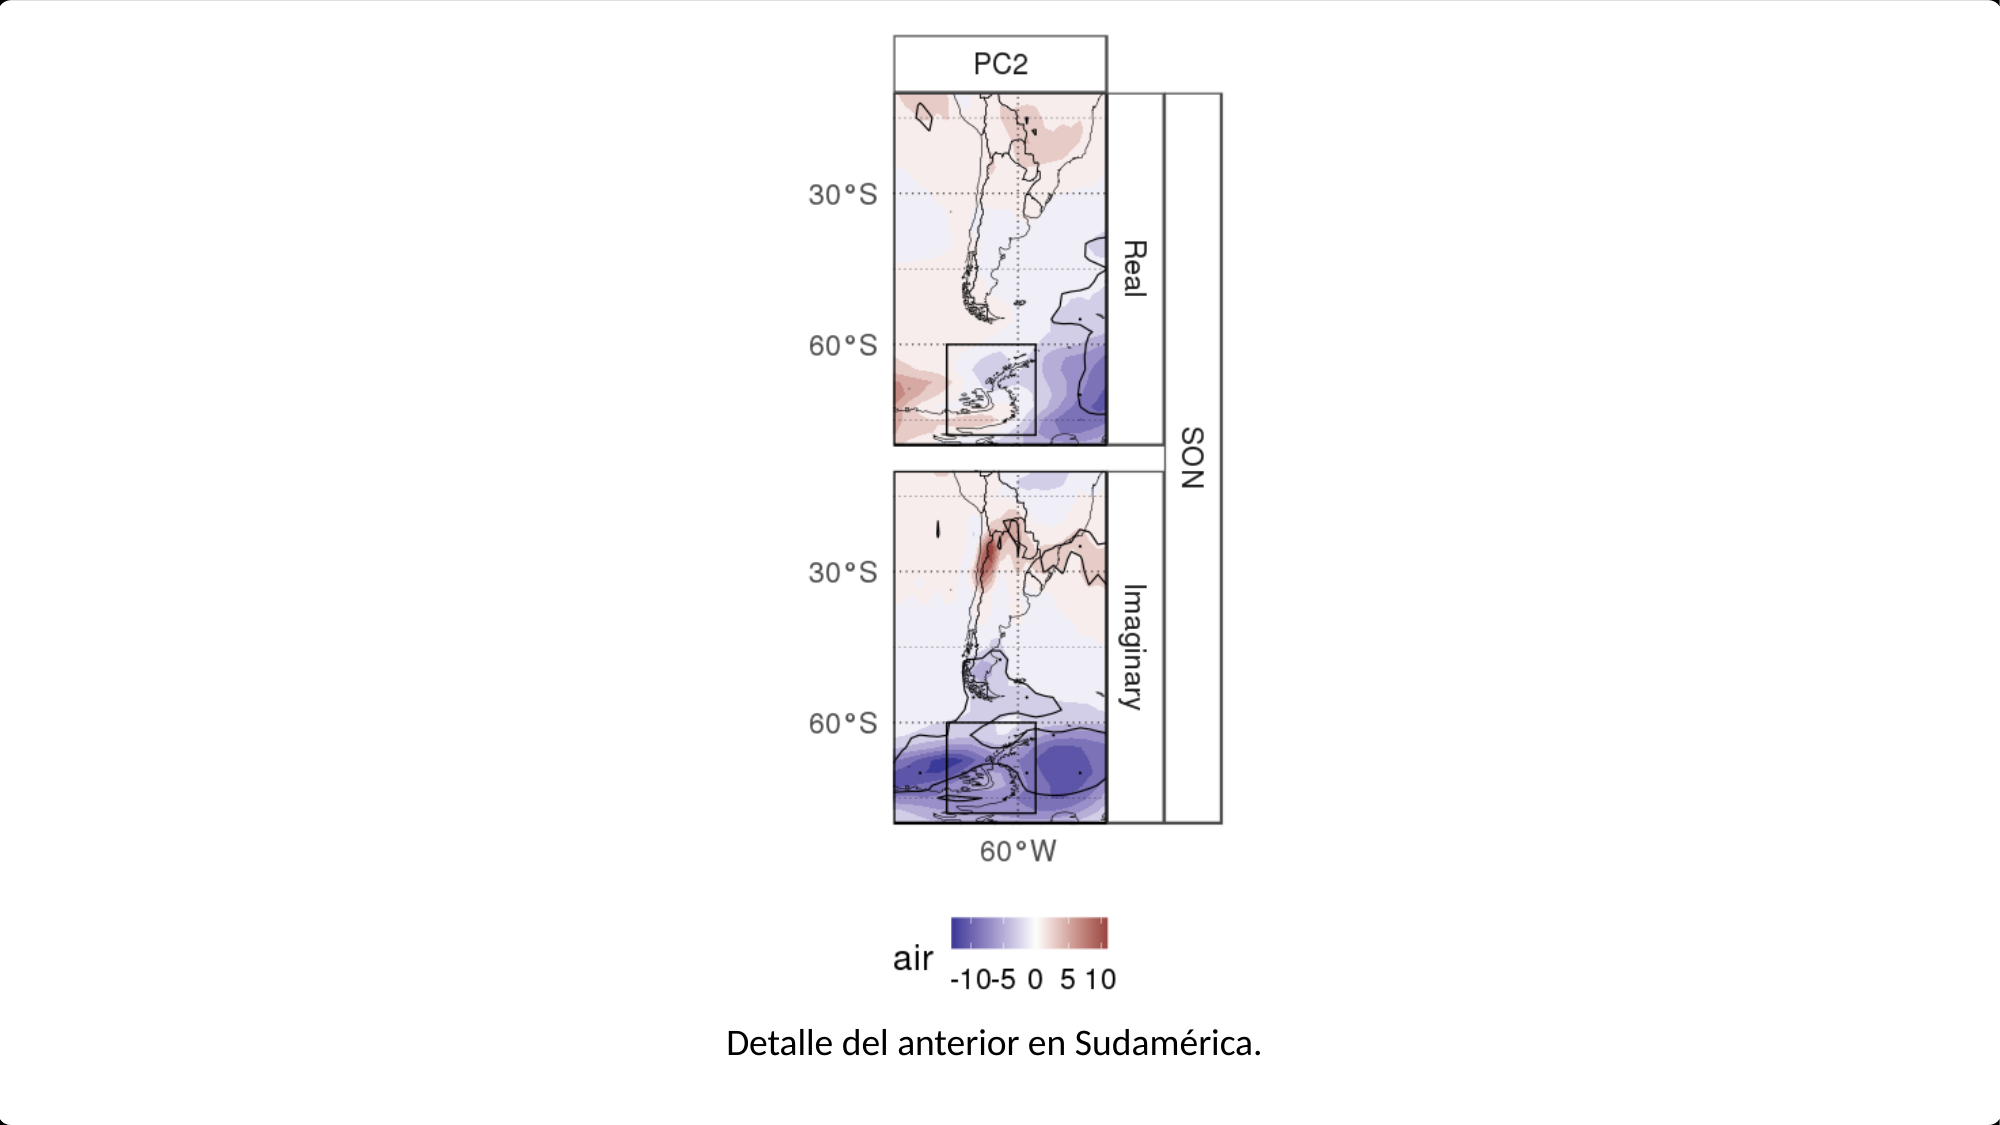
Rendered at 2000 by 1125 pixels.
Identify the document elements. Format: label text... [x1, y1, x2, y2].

picture [160, 20, 1827, 1011]
text_box Detalle del anterior en Sudamérica. [29, 1010, 1961, 1094]
